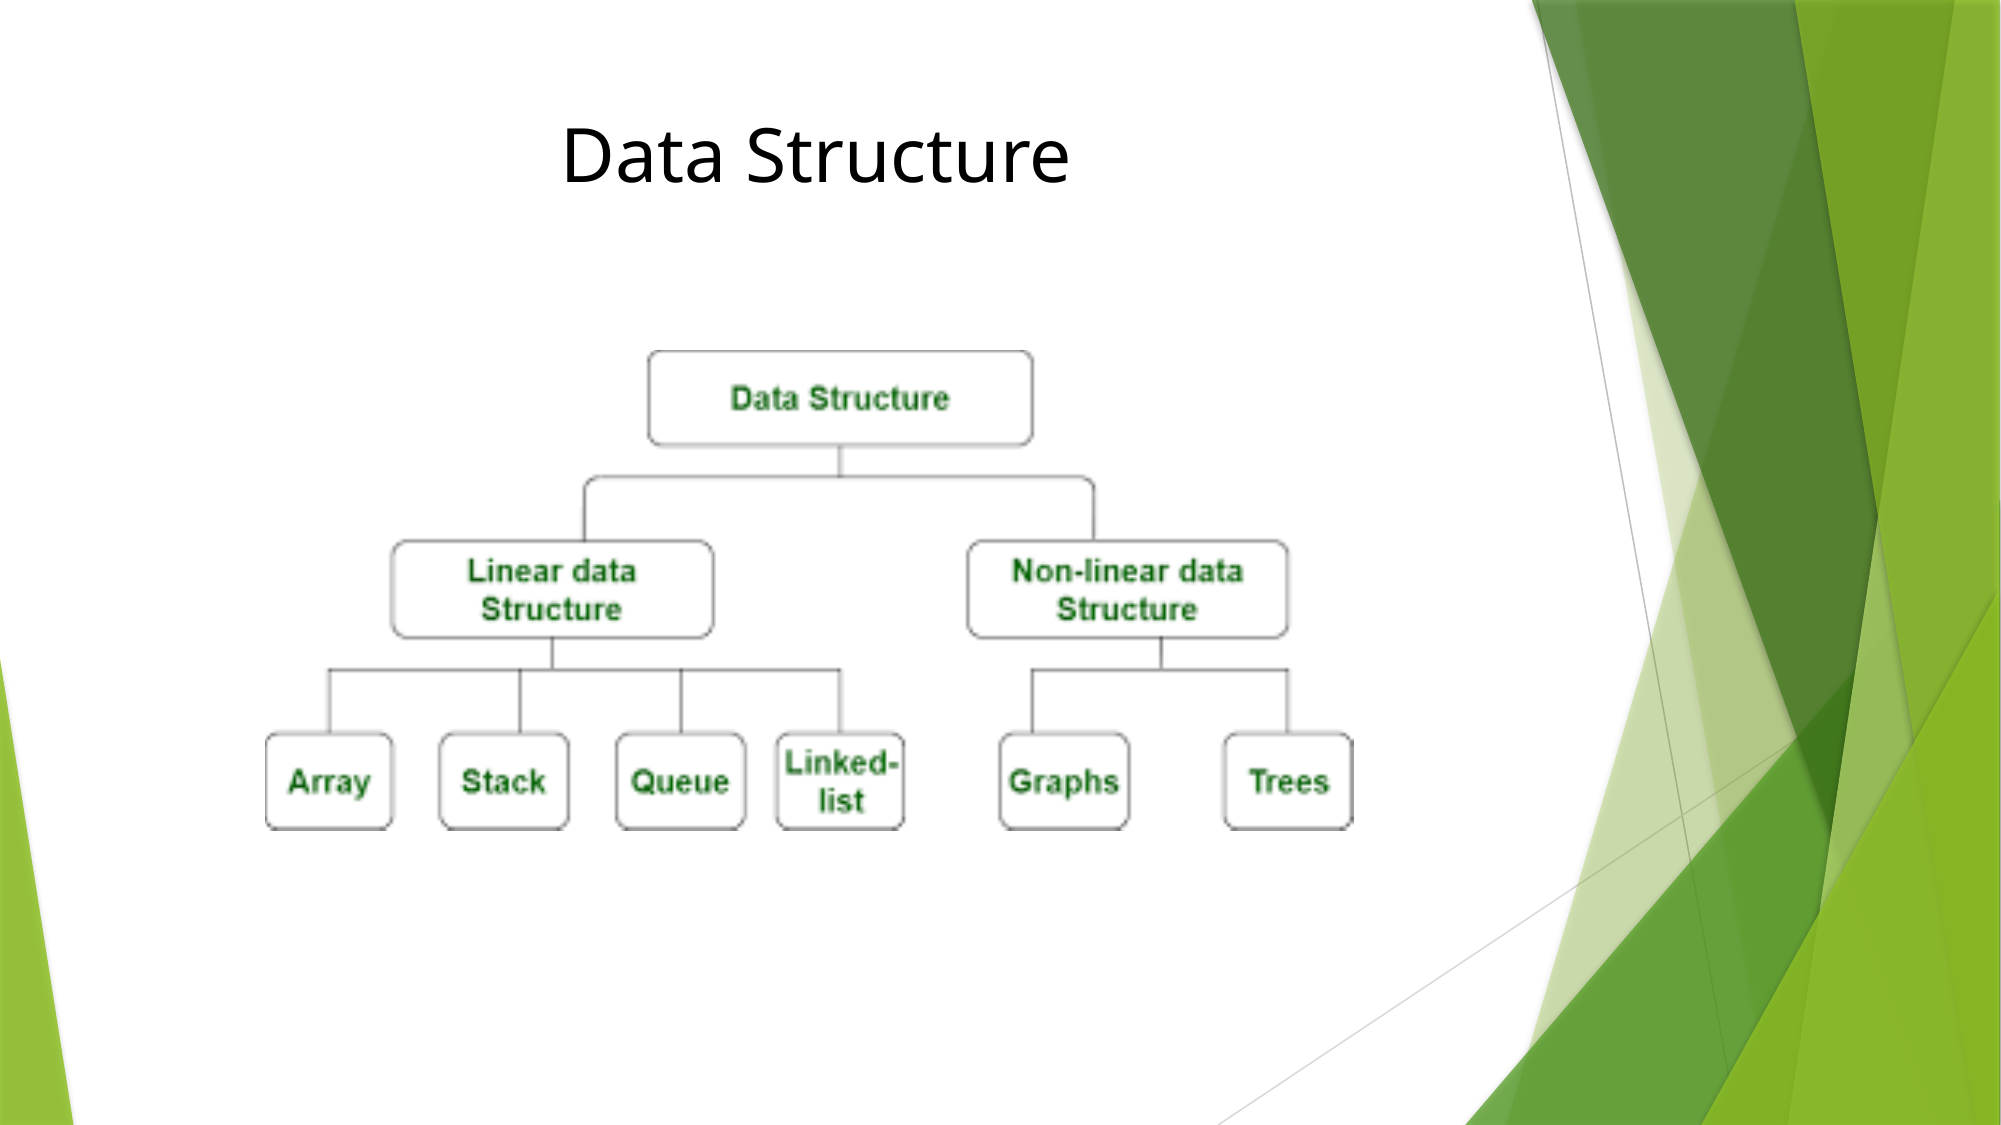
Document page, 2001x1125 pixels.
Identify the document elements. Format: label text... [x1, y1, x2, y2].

title Data Structure [111, 99, 1522, 243]
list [265, 350, 1354, 831]
